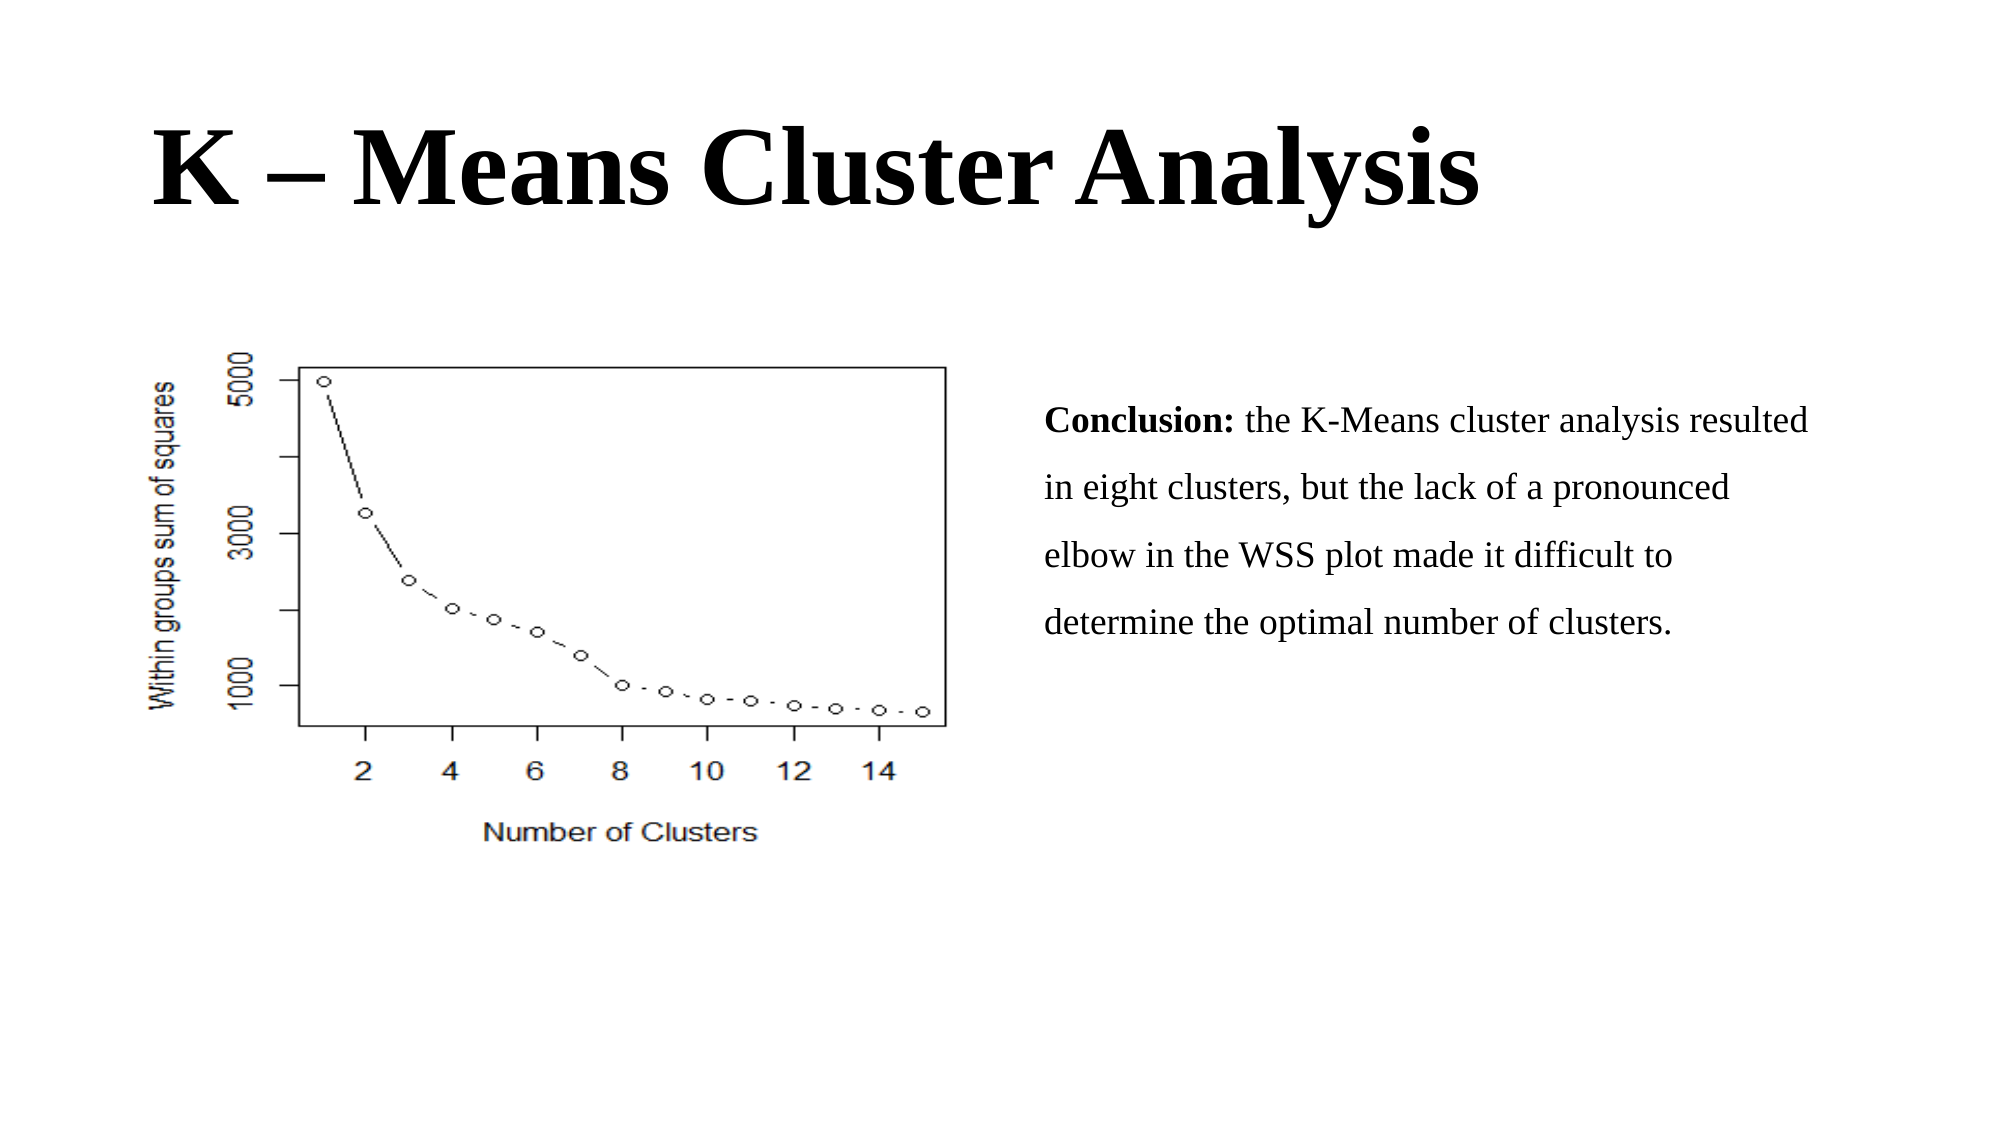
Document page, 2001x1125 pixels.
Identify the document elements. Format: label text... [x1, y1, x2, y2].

text_box Conclusion: the K-Means cluster analysis resulted in eight clusters, but the lack of a pronounced elbow in the WSS plot made it difficult to determine the optimal number of clusters. [1030, 364, 1833, 650]
title K – Means Cluster Analysis [137, 59, 1863, 278]
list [137, 245, 1030, 879]
